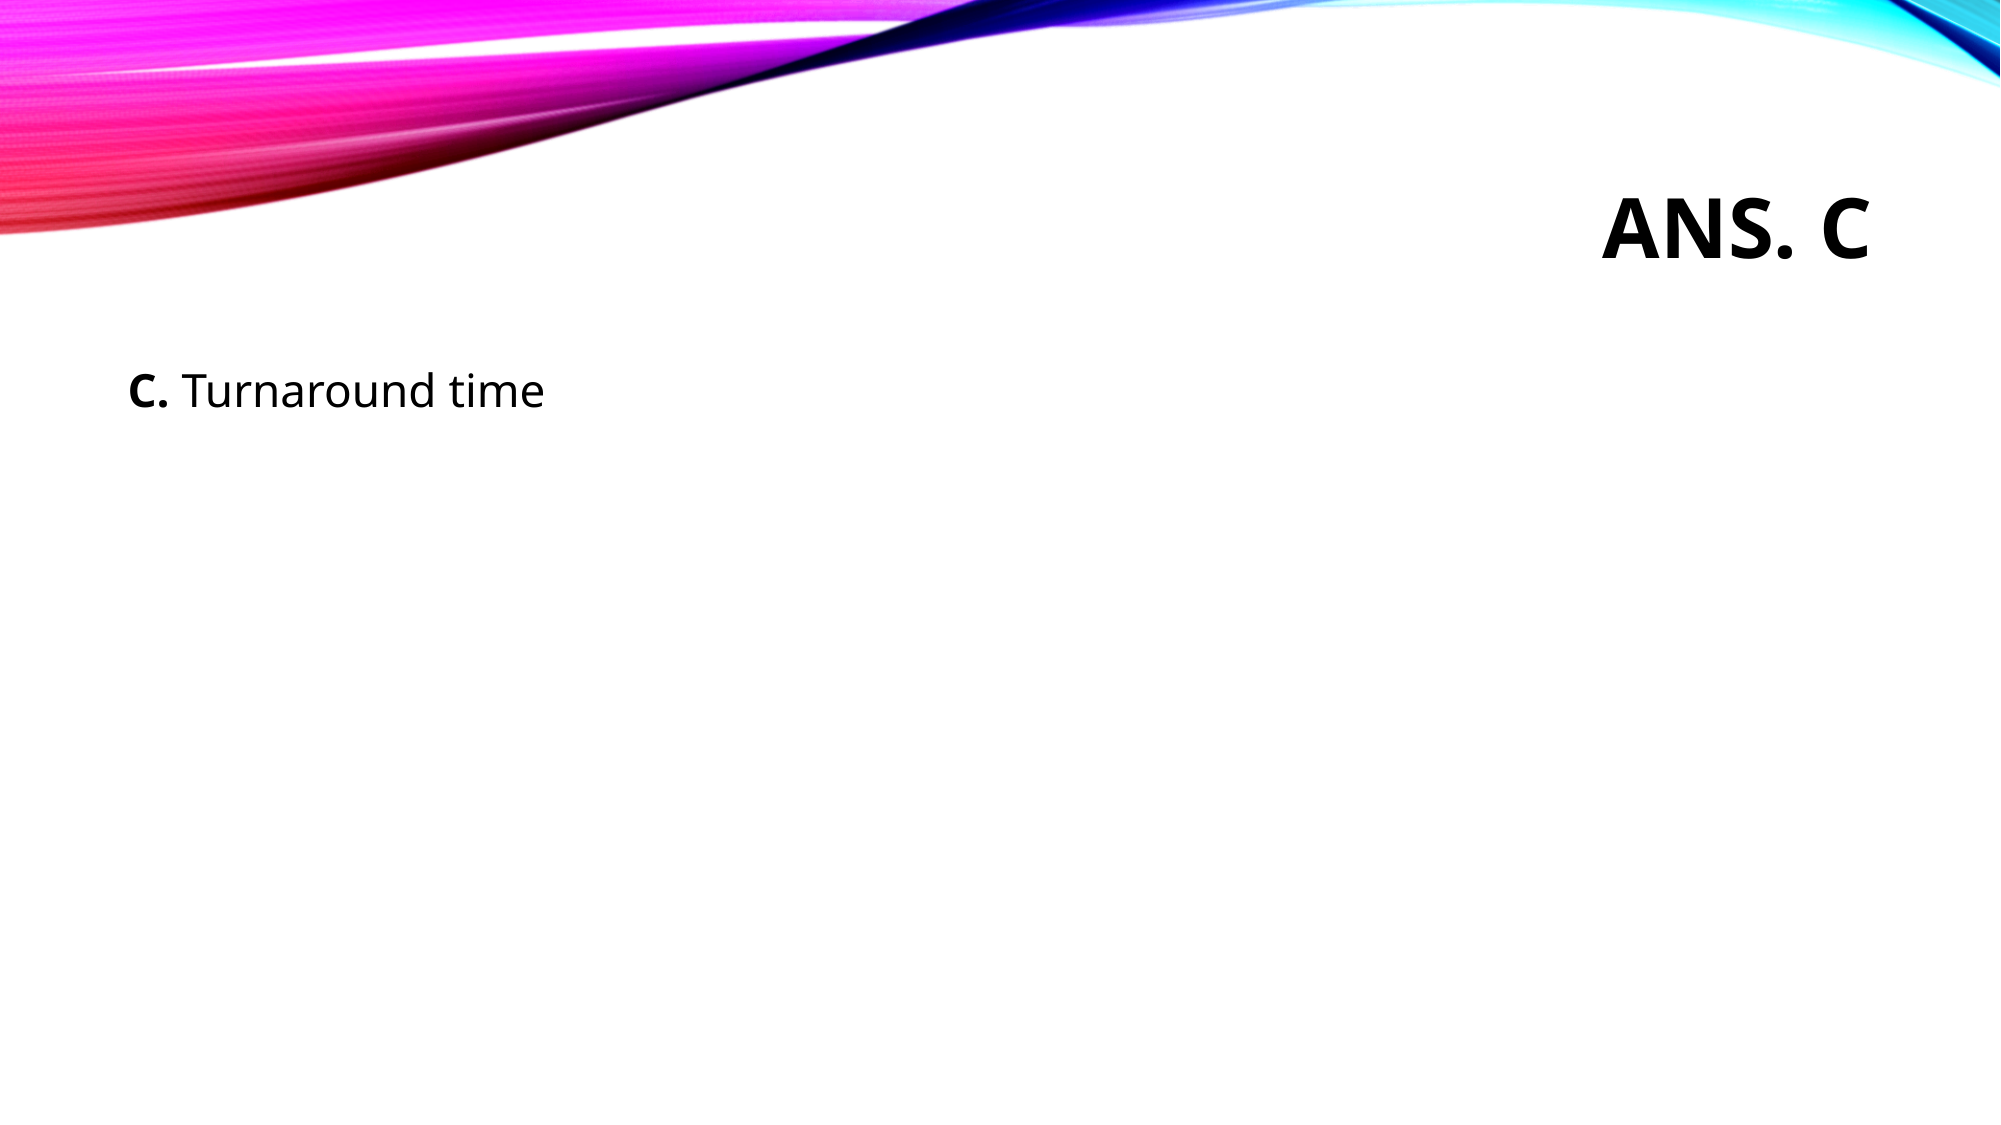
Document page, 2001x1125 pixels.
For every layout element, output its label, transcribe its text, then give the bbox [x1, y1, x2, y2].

picture [0, 0, 2000, 237]
picture [1890, 0, 2000, 75]
title Ans. C [474, 125, 1888, 338]
picture [1910, 0, 2000, 45]
list C. Turnaround time [112, 360, 1888, 1021]
